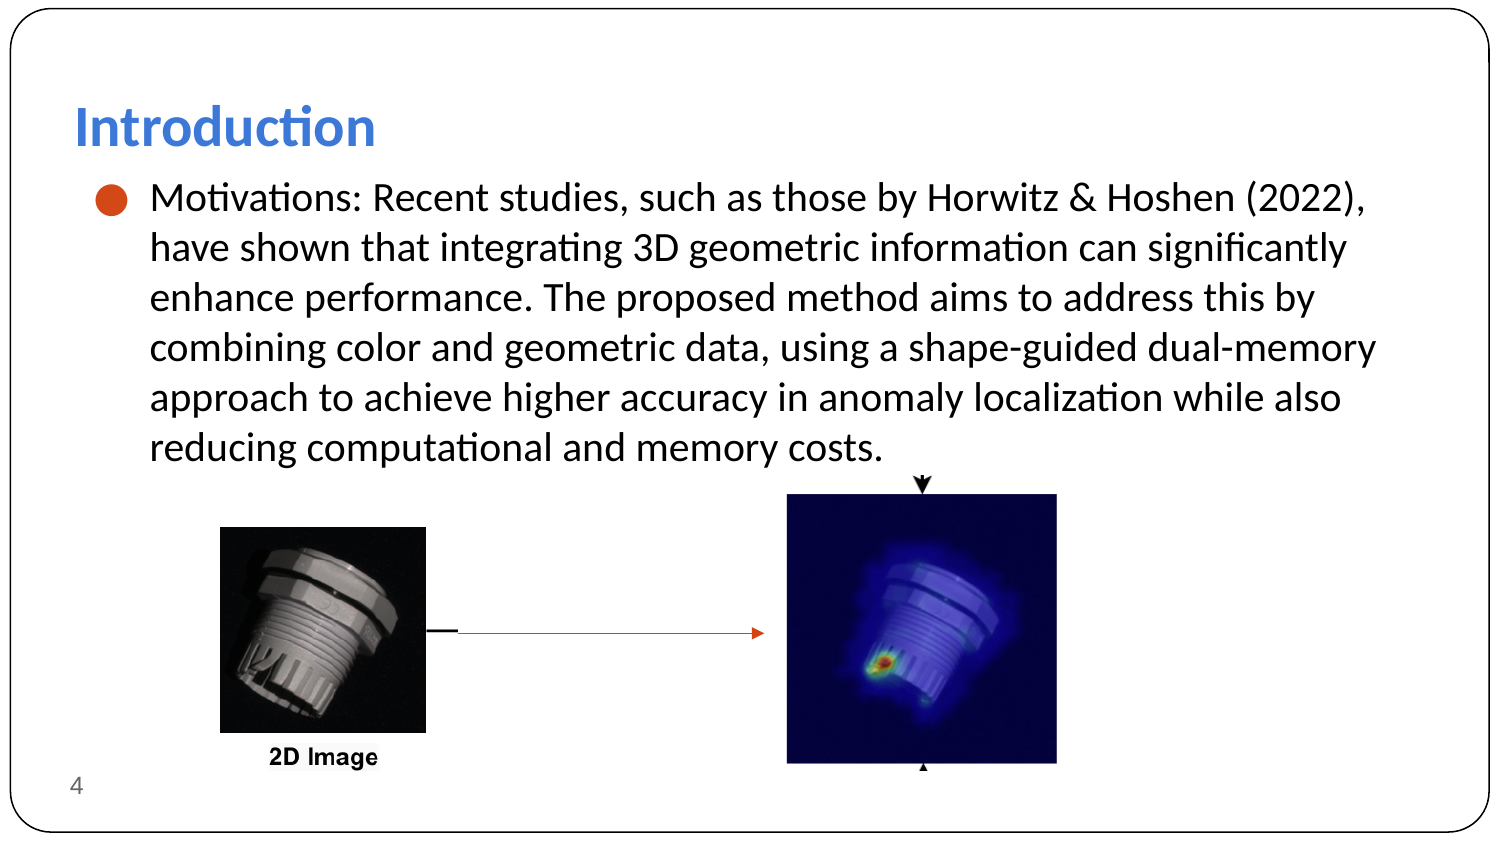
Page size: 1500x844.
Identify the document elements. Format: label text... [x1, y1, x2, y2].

picture [772, 475, 1077, 771]
title Introduction [59, 72, 1458, 154]
slide_number 4 [31, 752, 122, 817]
list Motivations: Recent studies, such as those by Horwitz & Hoshen (2022), have shown that integrating 3D geometric information can significantly enhance performance. The proposed method aims to address this by combining color and geometric data, using a shape-guided dual-memory approach to achieve higher accuracy in anomaly localization while also reducing computational and memory costs. [59, 154, 1458, 660]
picture [168, 500, 458, 781]
